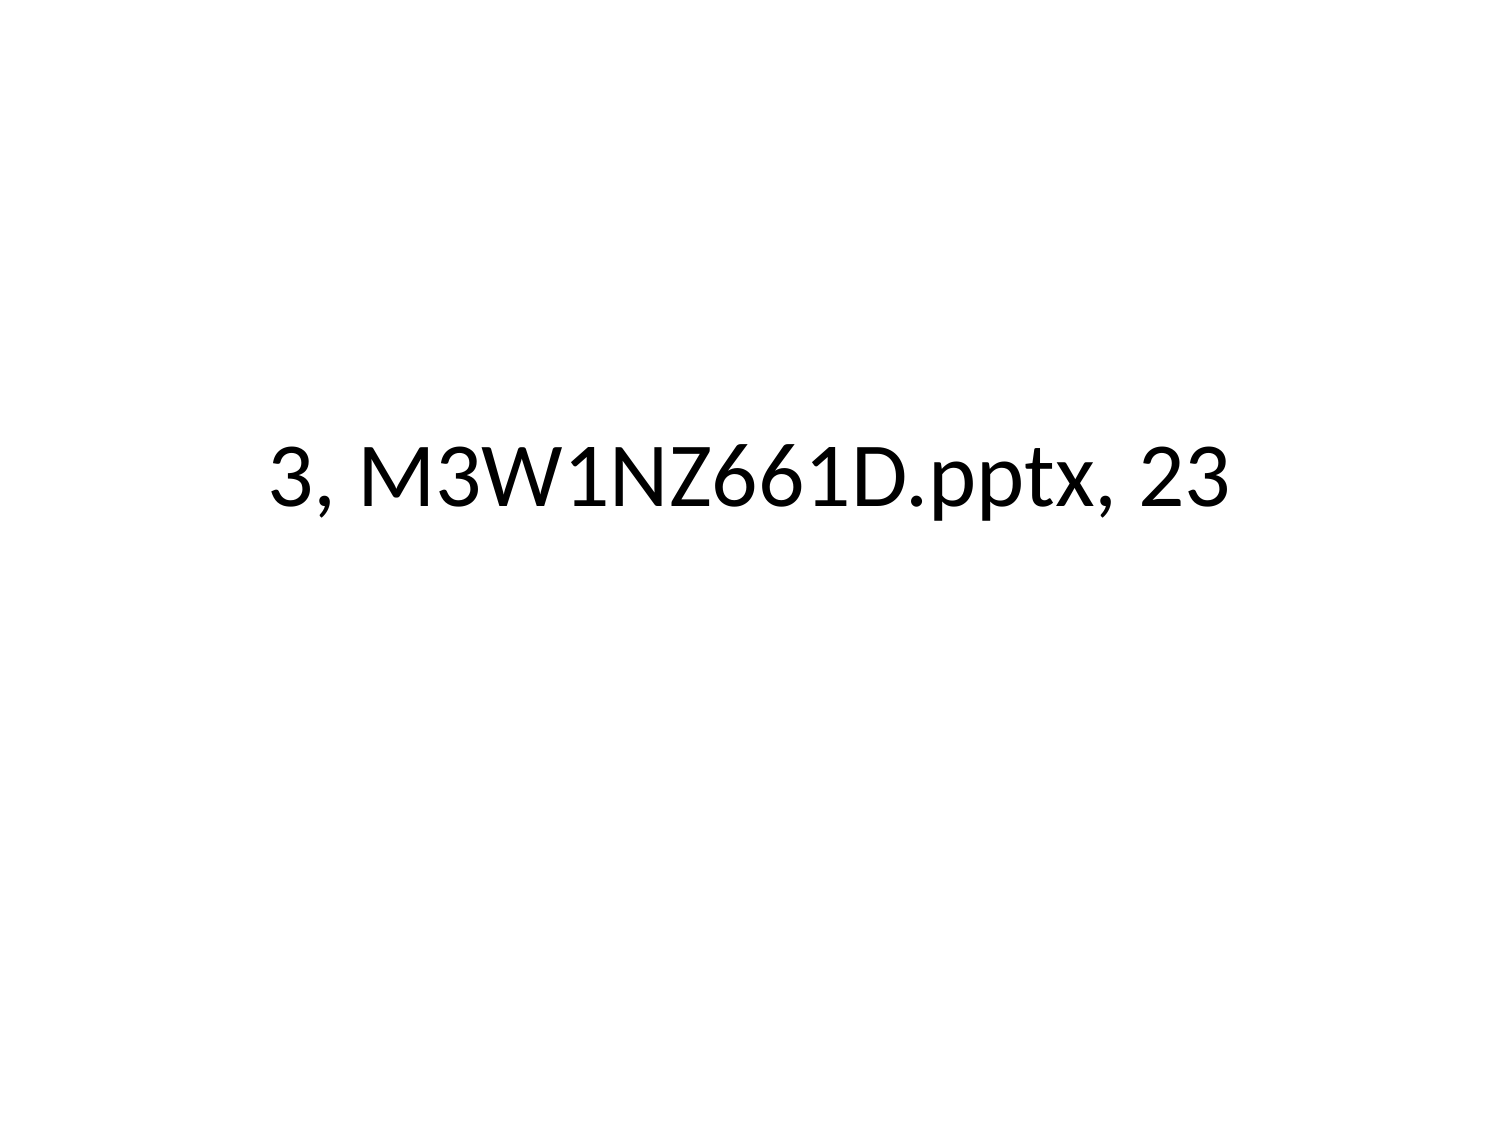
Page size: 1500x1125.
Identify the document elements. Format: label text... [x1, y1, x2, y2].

title 3, M3W1NZ661D.pptx, 23 [112, 349, 1388, 591]
